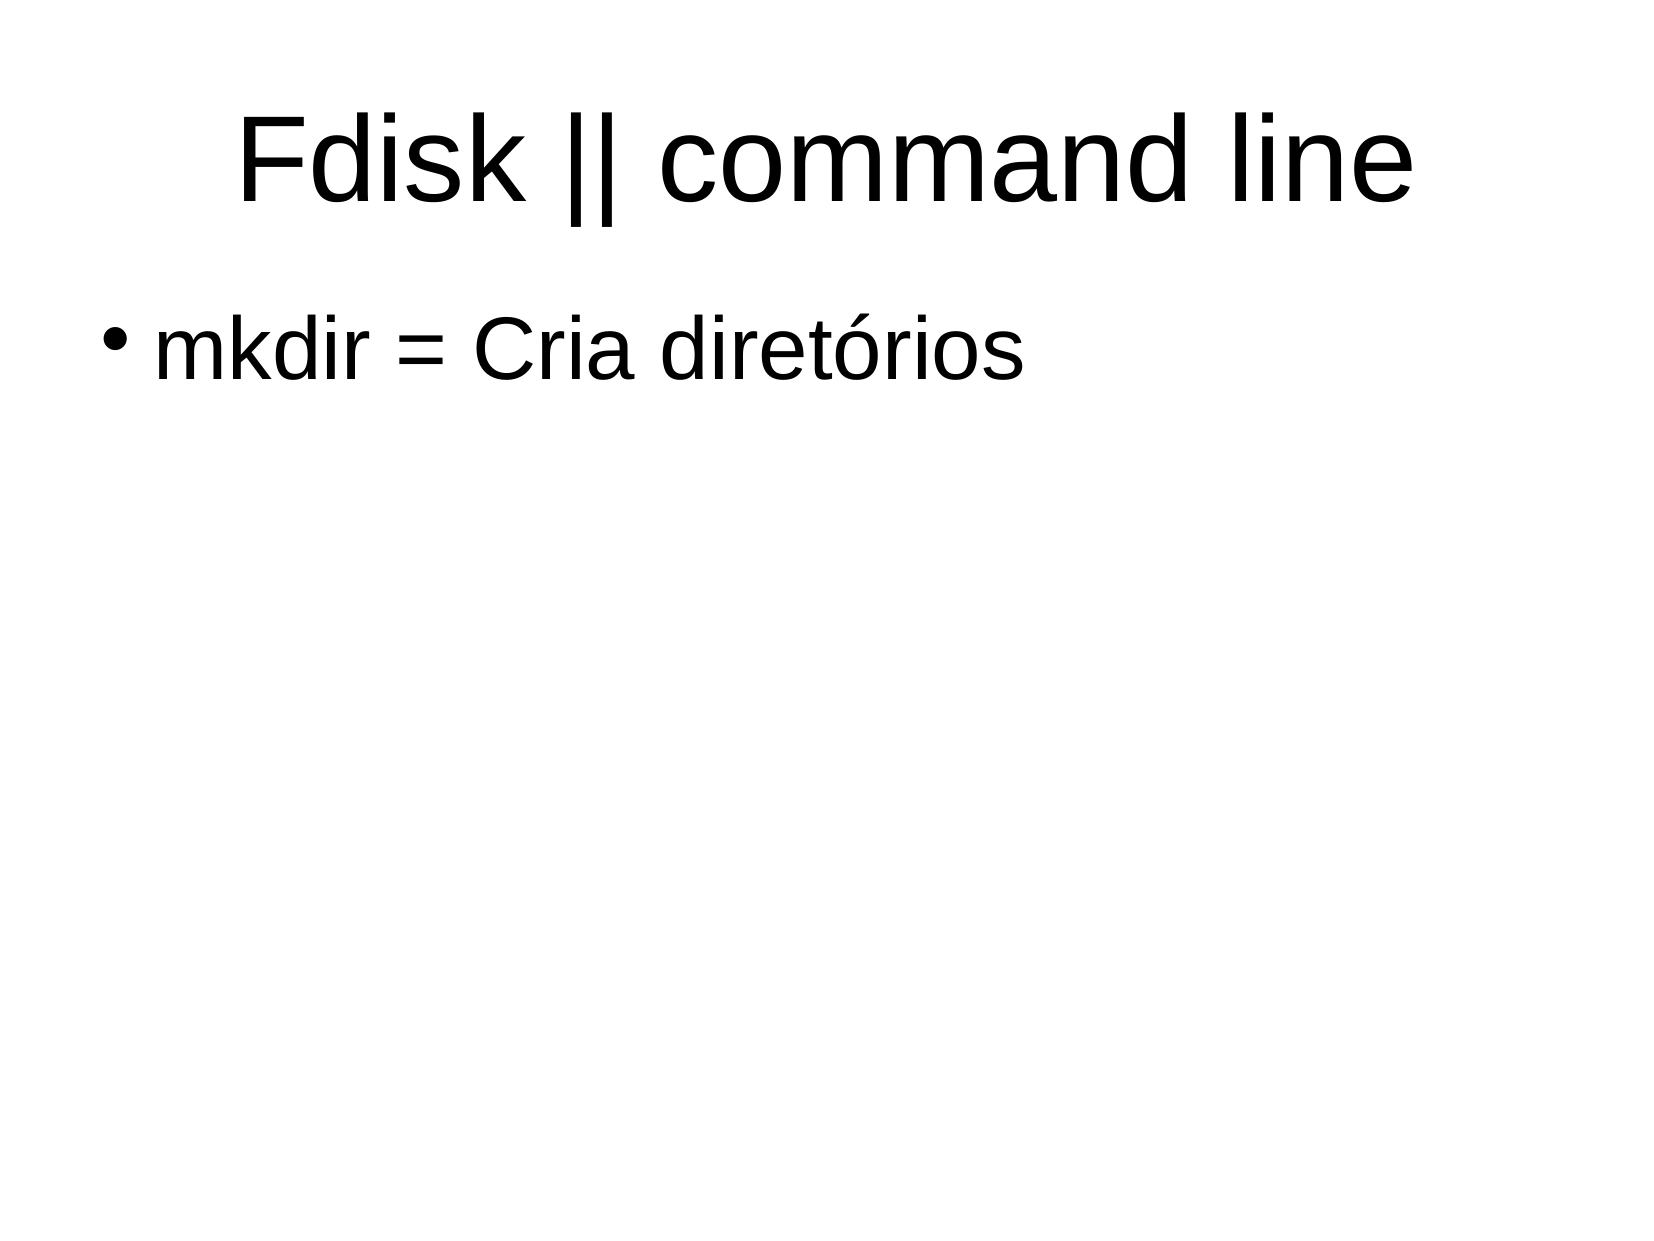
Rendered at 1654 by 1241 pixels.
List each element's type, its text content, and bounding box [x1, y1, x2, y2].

text_box Fdisk || command line [82, 49, 1571, 257]
text_box mkdir = Cria diretórios [82, 290, 1571, 1010]
